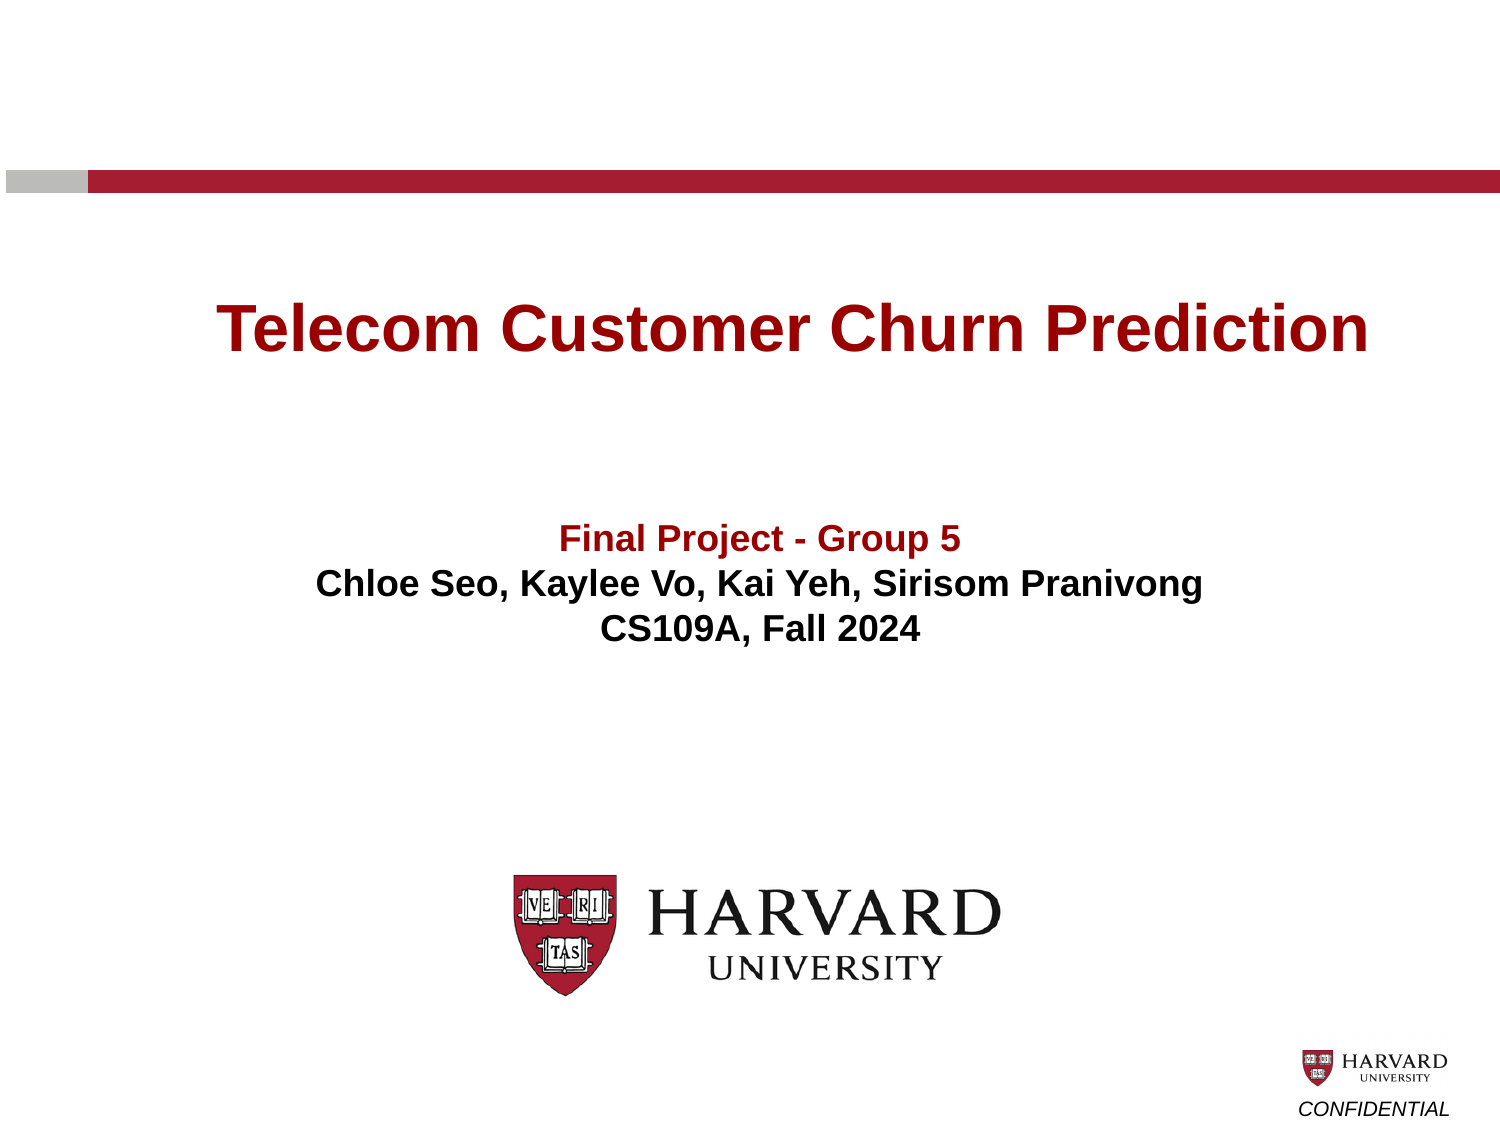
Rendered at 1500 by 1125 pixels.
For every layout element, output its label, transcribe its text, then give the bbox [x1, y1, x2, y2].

picture [1296, 1027, 1453, 1091]
picture [492, 797, 1020, 1073]
title Telecom Customer Churn Prediction [156, 225, 1432, 425]
text_box Final Project - Group 5 Chloe Seo, Kaylee Vo, Kai Yeh, Sirisom Pranivong CS109A, Fall 2024 [224, 506, 1297, 656]
